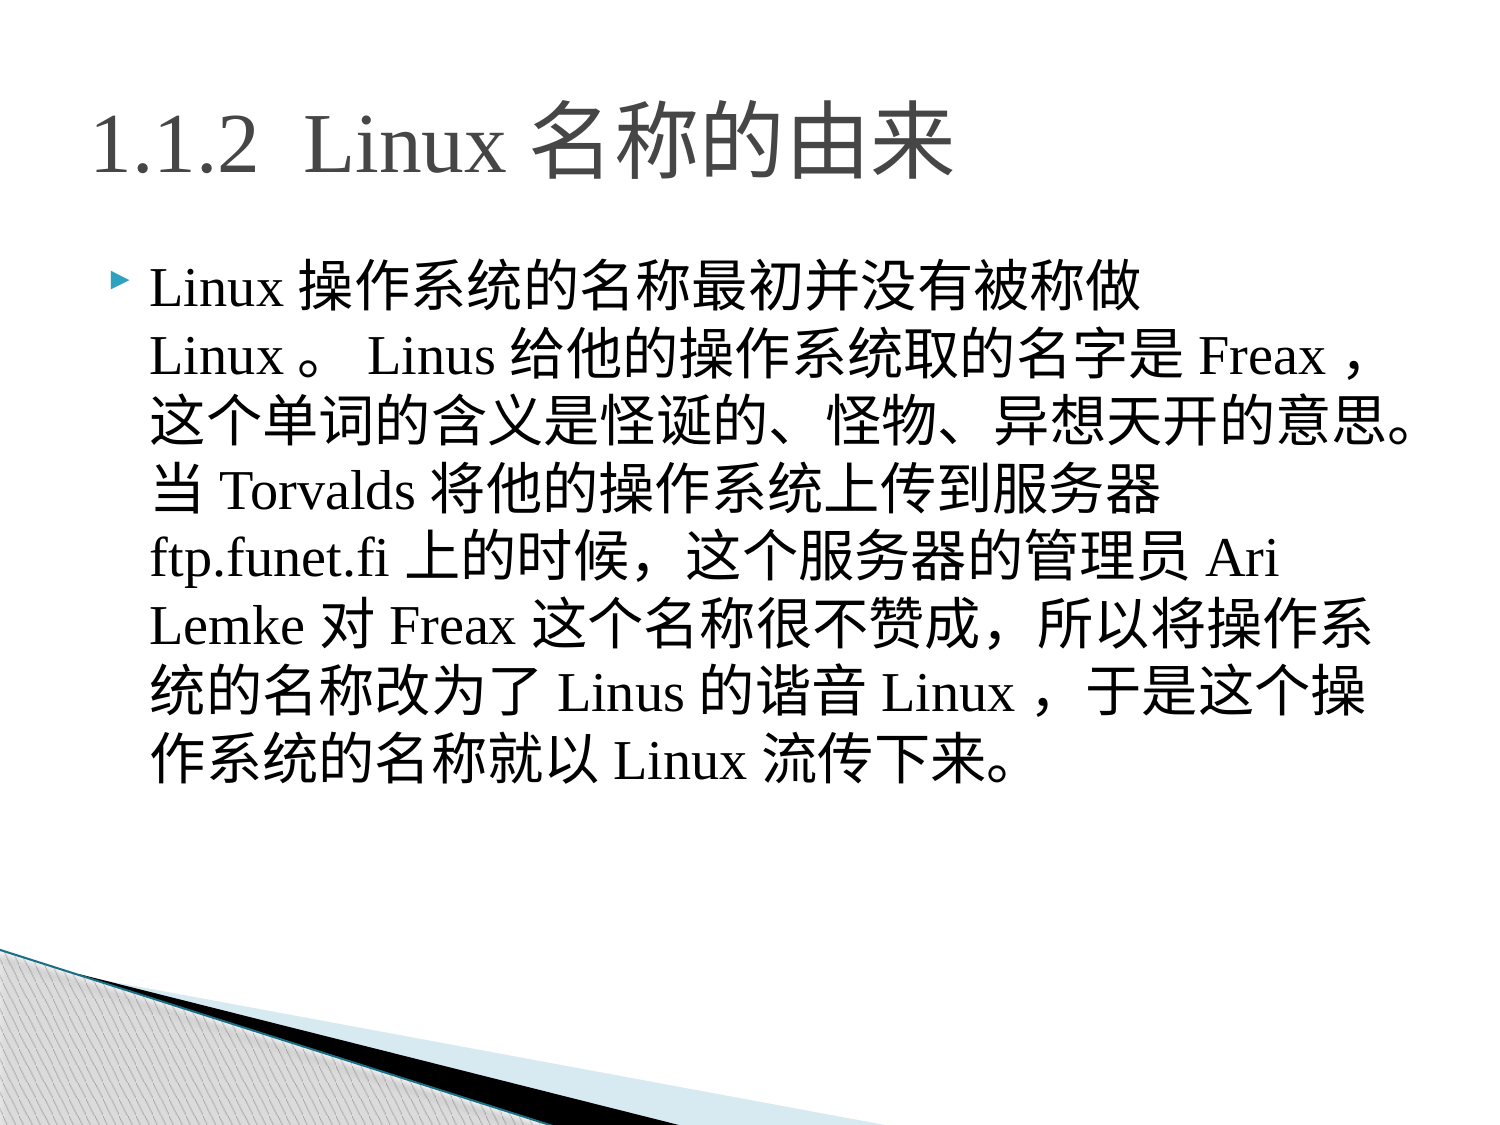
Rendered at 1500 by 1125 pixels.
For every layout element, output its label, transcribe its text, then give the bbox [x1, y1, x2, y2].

list Linux操作系统的名称最初并没有被称做Linux。Linus给他的操作系统取的名字是Freax，这个单词的含义是怪诞的、怪物、异想天开的意思。当Torvalds将他的操作系统上传到服务器ftp.funet.fi上的时候，这个服务器的管理员Ari Lemke对Freax这个名称很不赞成，所以将操作系统的名称改为了Linus的谐音Linux，于是这个操作系统的名称就以Linux流传下来。 [75, 243, 1425, 986]
title 1.1.2 Linux名称的由来 [75, 45, 1425, 233]
